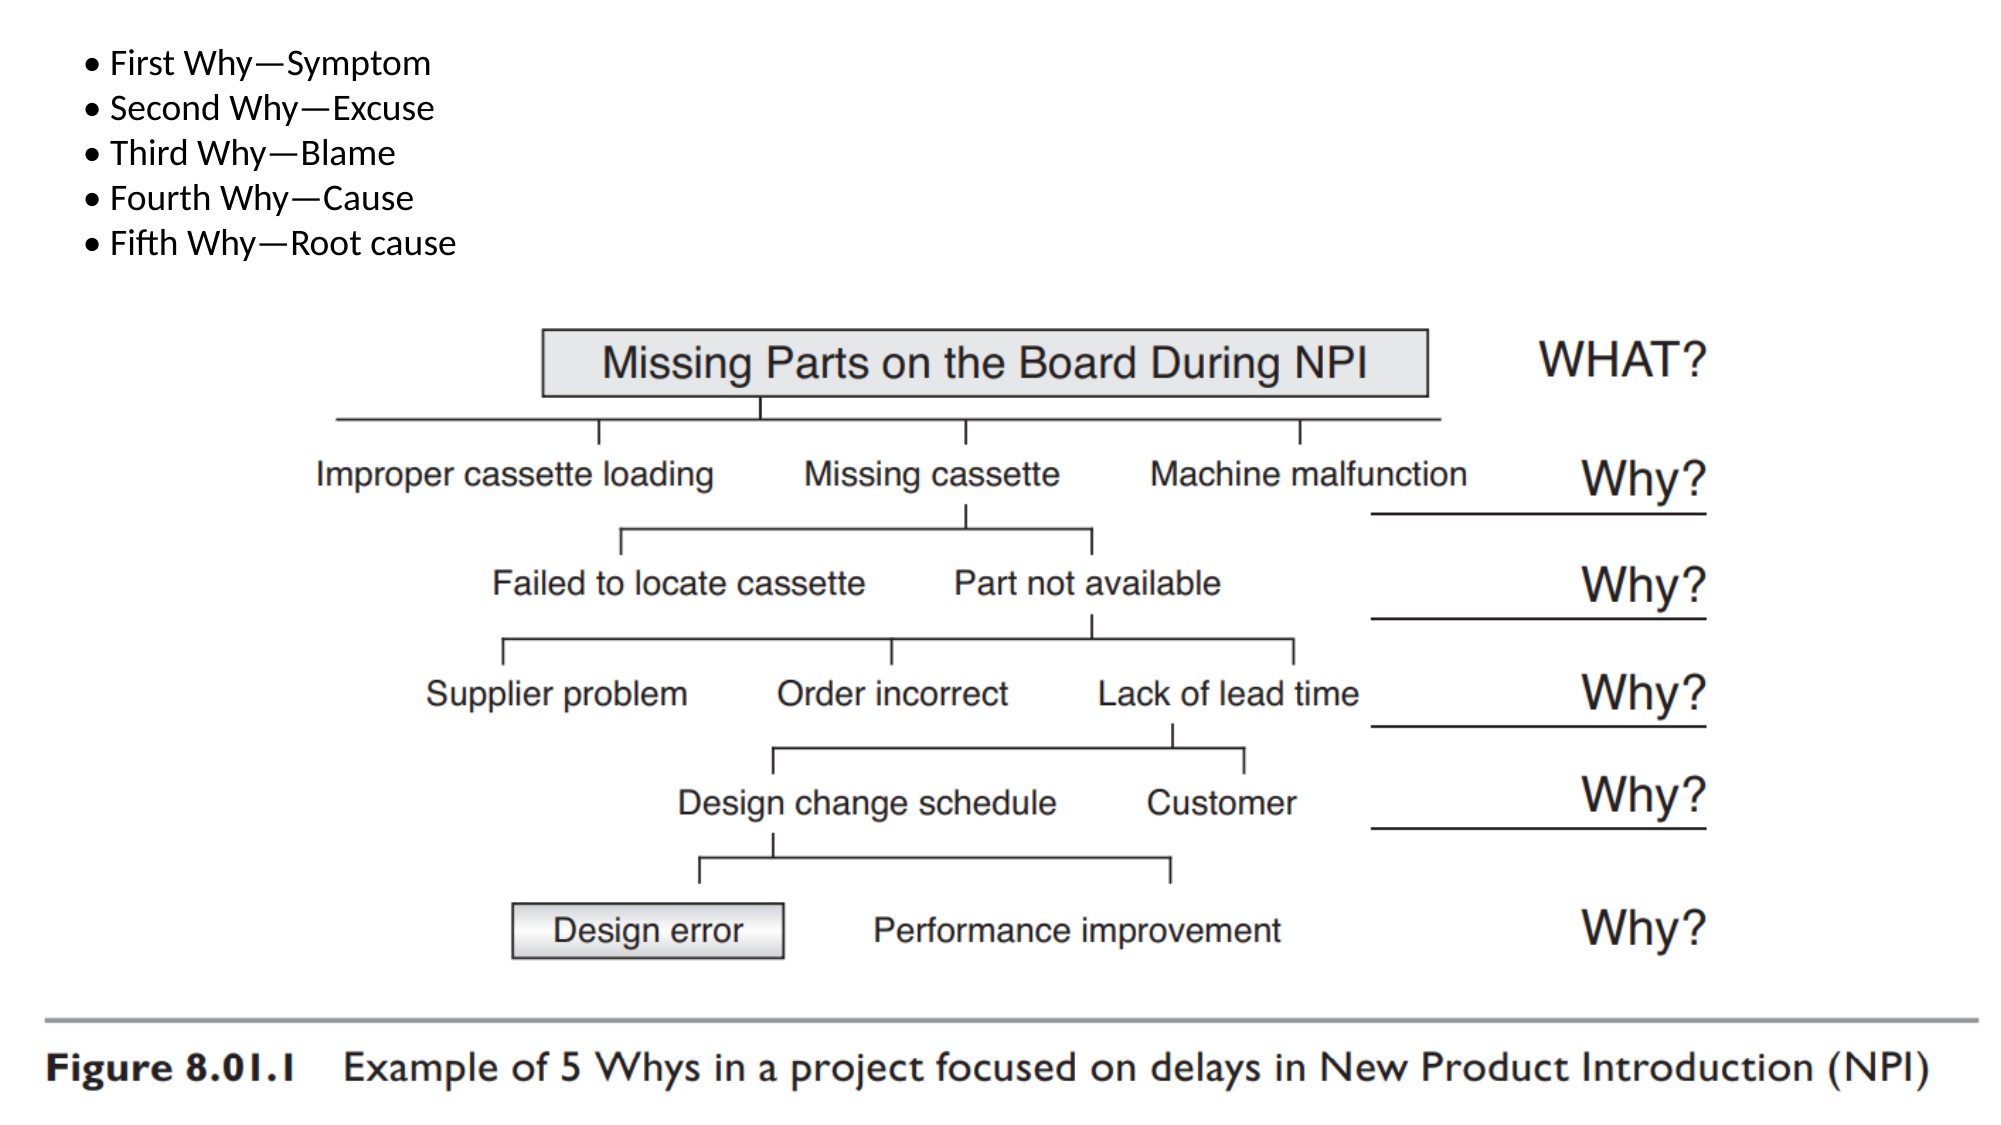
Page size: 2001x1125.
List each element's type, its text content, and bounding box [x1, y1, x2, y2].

picture [0, 303, 2000, 1125]
text_box • First Why—Symptom • Second Why—Excuse • Third Why—Blame • Fourth Why—Cause • Fifth Why—Root cause [68, 31, 541, 271]
